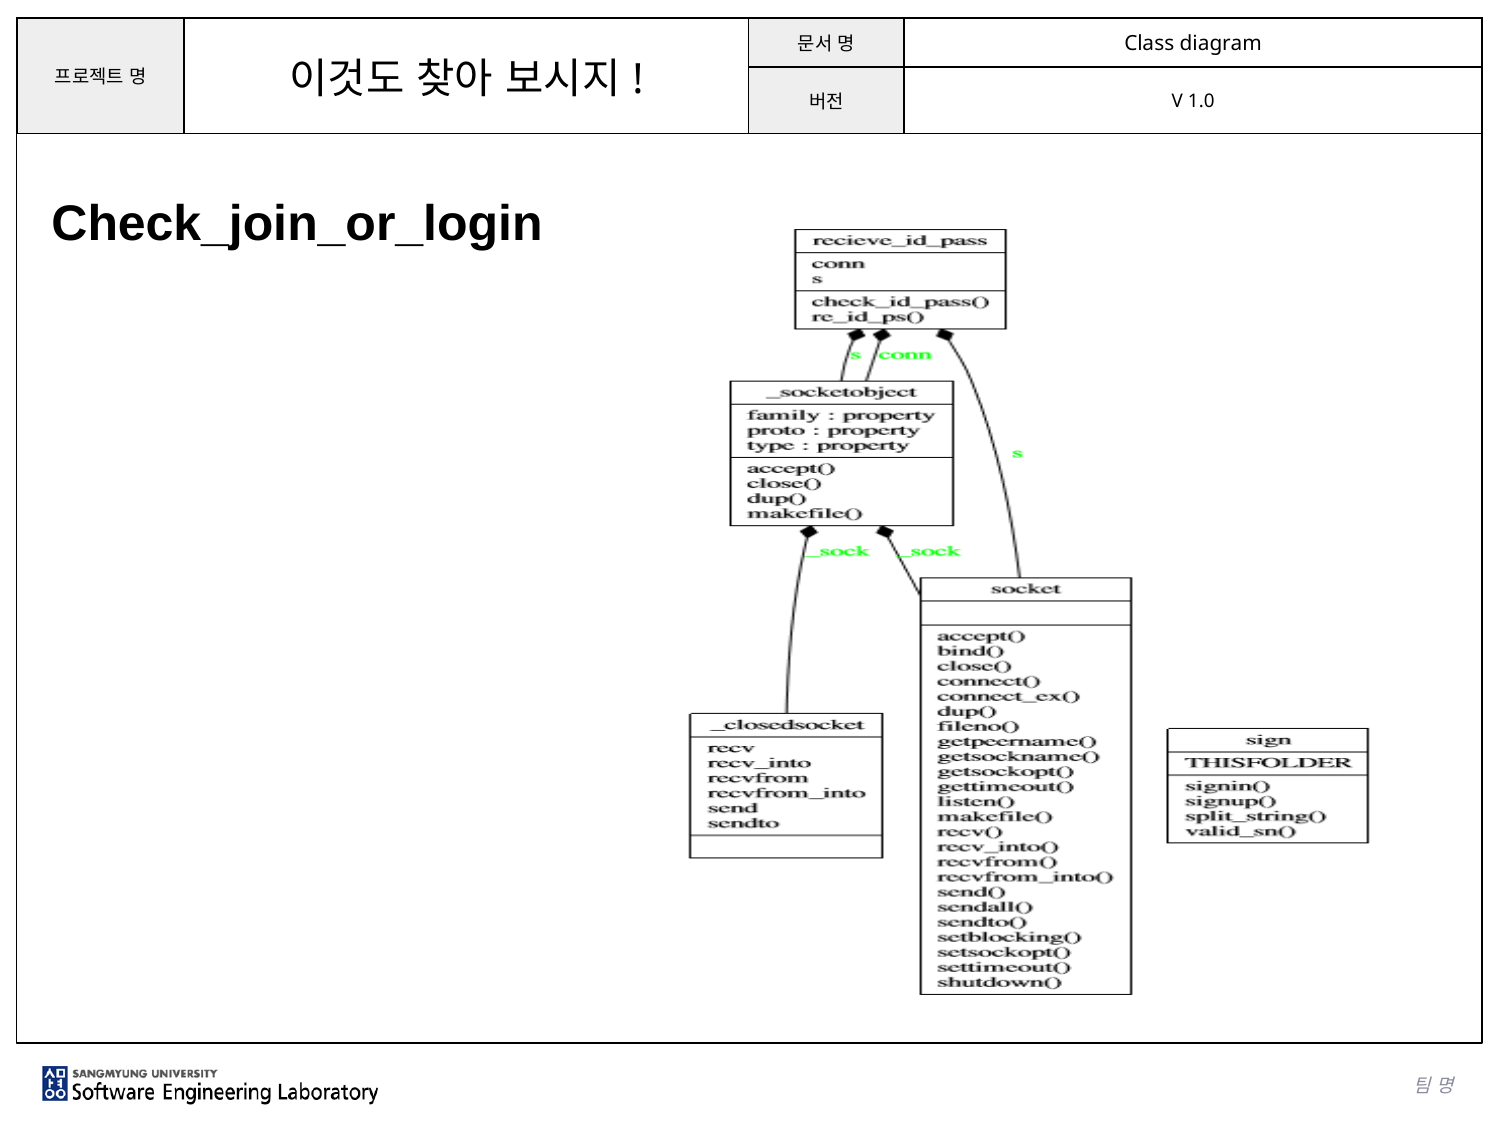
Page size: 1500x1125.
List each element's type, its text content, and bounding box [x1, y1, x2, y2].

footer 팀 명 [994, 1060, 1454, 1110]
picture [639, 206, 1424, 1014]
picture [42, 1066, 382, 1106]
text_box Check_join_or_login [36, 183, 654, 259]
